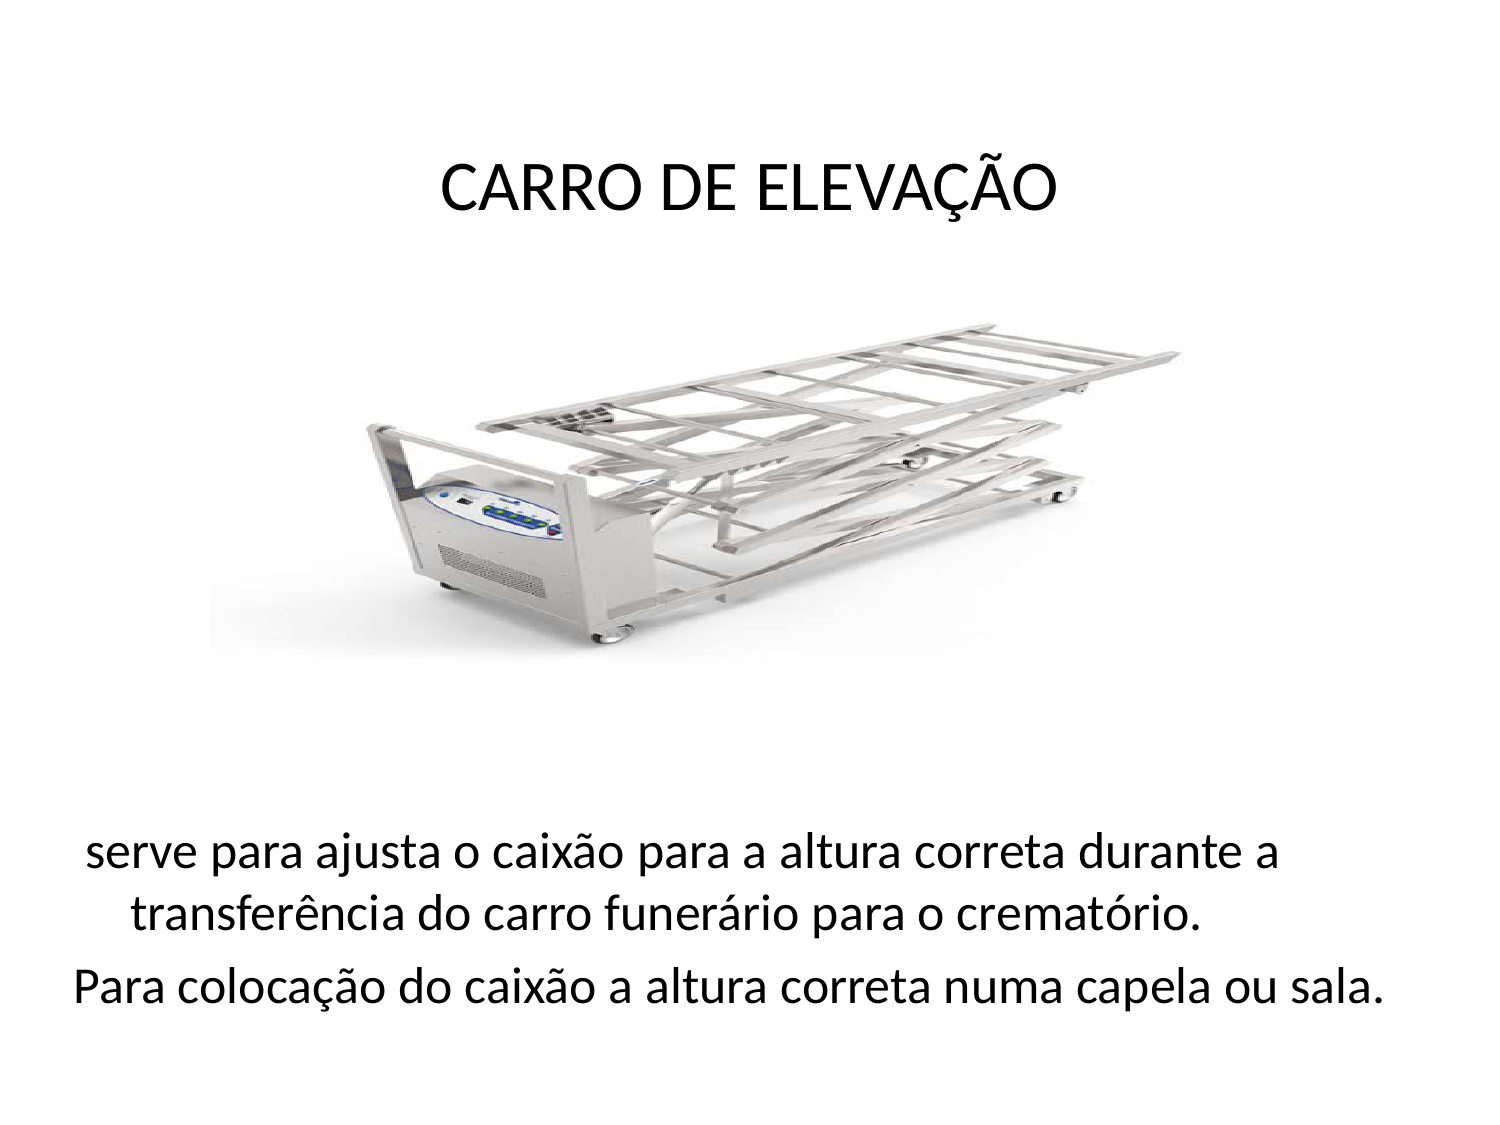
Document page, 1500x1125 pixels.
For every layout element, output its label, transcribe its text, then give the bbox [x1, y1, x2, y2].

list serve para ajusta o caixão para a altura correta durante a transferência do carro funerário para o crematório. Para colocação do caixão a altura correta numa capela ou sala. [58, 808, 1409, 1027]
picture [210, 257, 1266, 727]
title CARRO DE ELEVAÇÃO [75, 45, 1425, 233]
